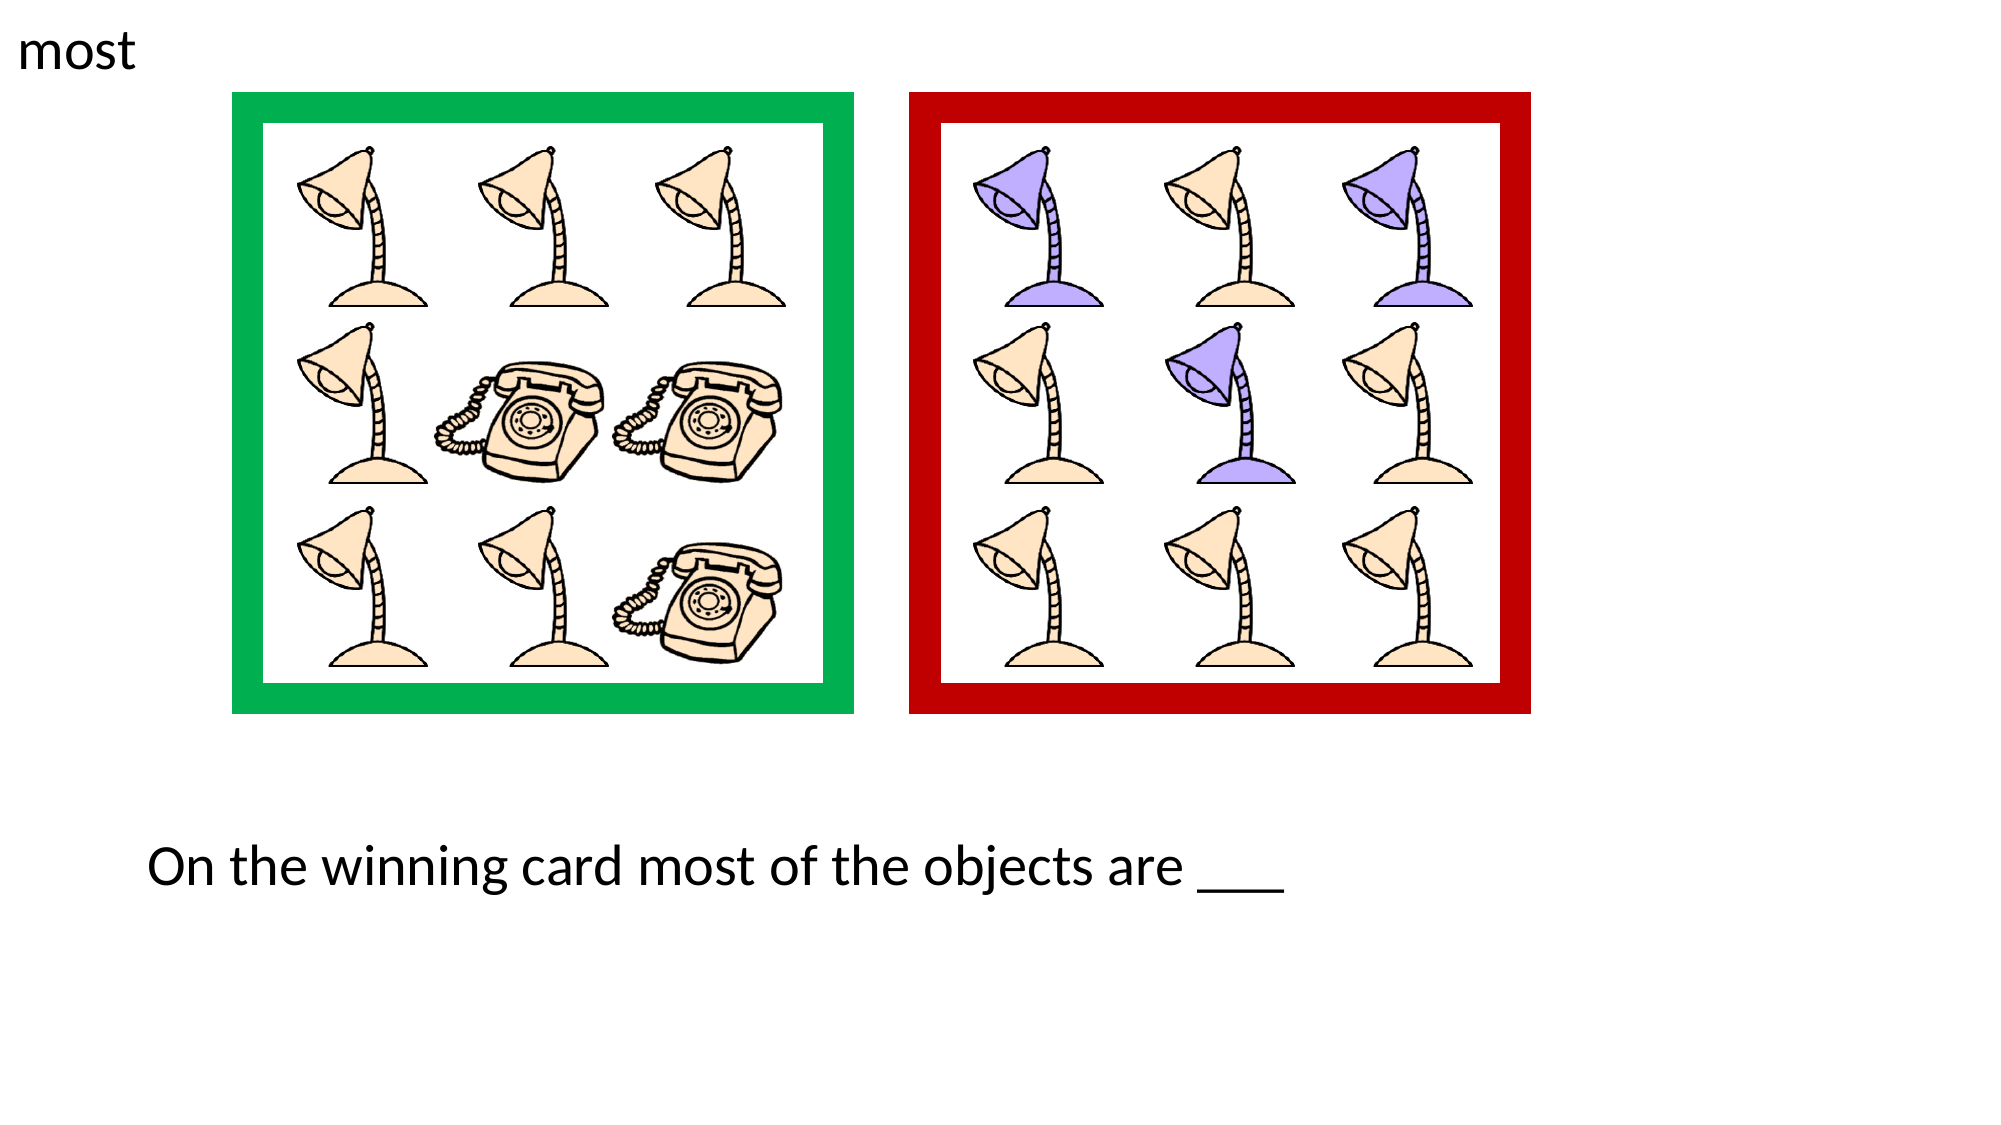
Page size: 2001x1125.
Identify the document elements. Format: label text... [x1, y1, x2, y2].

picture [973, 506, 1104, 667]
picture [1342, 322, 1473, 484]
picture [478, 506, 609, 667]
text_box On the winning card most of the objects are ___ [132, 819, 1483, 905]
picture [478, 146, 609, 307]
picture [1164, 506, 1295, 667]
picture [1342, 146, 1473, 307]
picture [1165, 322, 1296, 484]
picture [297, 506, 429, 667]
picture [610, 346, 786, 486]
picture [1342, 506, 1473, 667]
text_box [247, 107, 839, 699]
picture [973, 146, 1104, 307]
picture [297, 322, 429, 484]
picture [655, 146, 786, 307]
picture [610, 527, 786, 667]
picture [432, 346, 608, 486]
picture [297, 146, 429, 307]
picture [1164, 146, 1295, 307]
text_box most [3, 4, 262, 89]
picture [973, 322, 1104, 484]
text_box [924, 107, 1517, 699]
